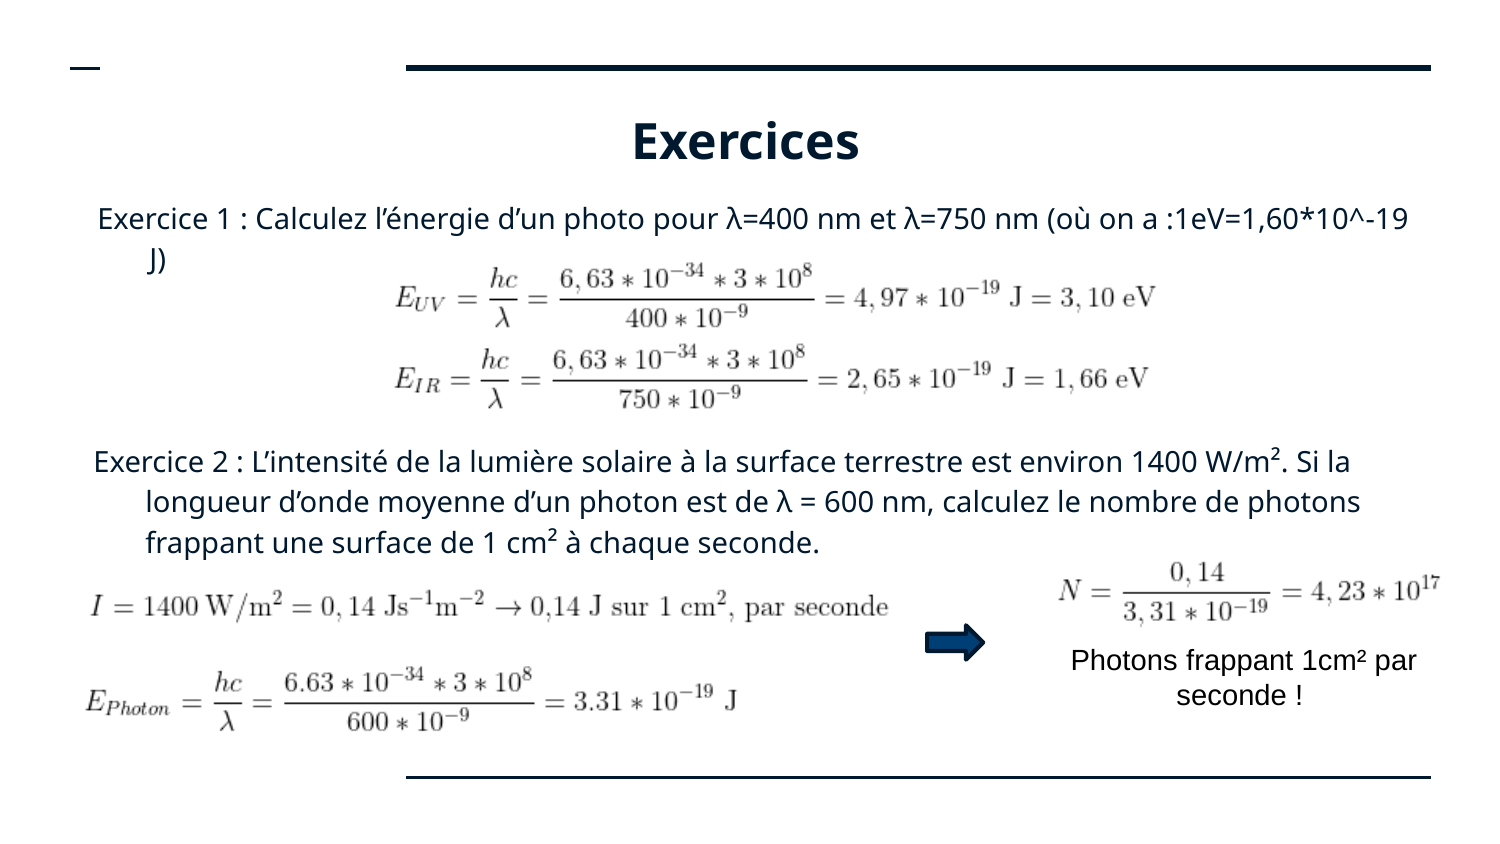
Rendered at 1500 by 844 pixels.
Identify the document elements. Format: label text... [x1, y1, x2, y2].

picture [75, 654, 749, 750]
list Exercice 1 : Calculez l’énergie d’un photo pour λ=400 nm et λ=750 nm (où on a :1eV=1,60*10^-19 J) [59, 179, 1434, 270]
title Exercices [61, 94, 1431, 179]
picture [1048, 548, 1446, 640]
picture [73, 587, 895, 632]
picture [370, 258, 1159, 418]
list Exercice 2 : L’intensité de la lumière solaire à la surface terrestre est environ 1400 W/m². Si la longueur d’onde moyenne d’un photon est de λ = 600 nm, calculez le nombre de photons frappant une surface de 1 cm² à chaque seconde. [55, 423, 1430, 584]
text_box [925, 623, 986, 662]
text_box Photons frappant 1cm² par seconde ! [1021, 633, 1467, 719]
